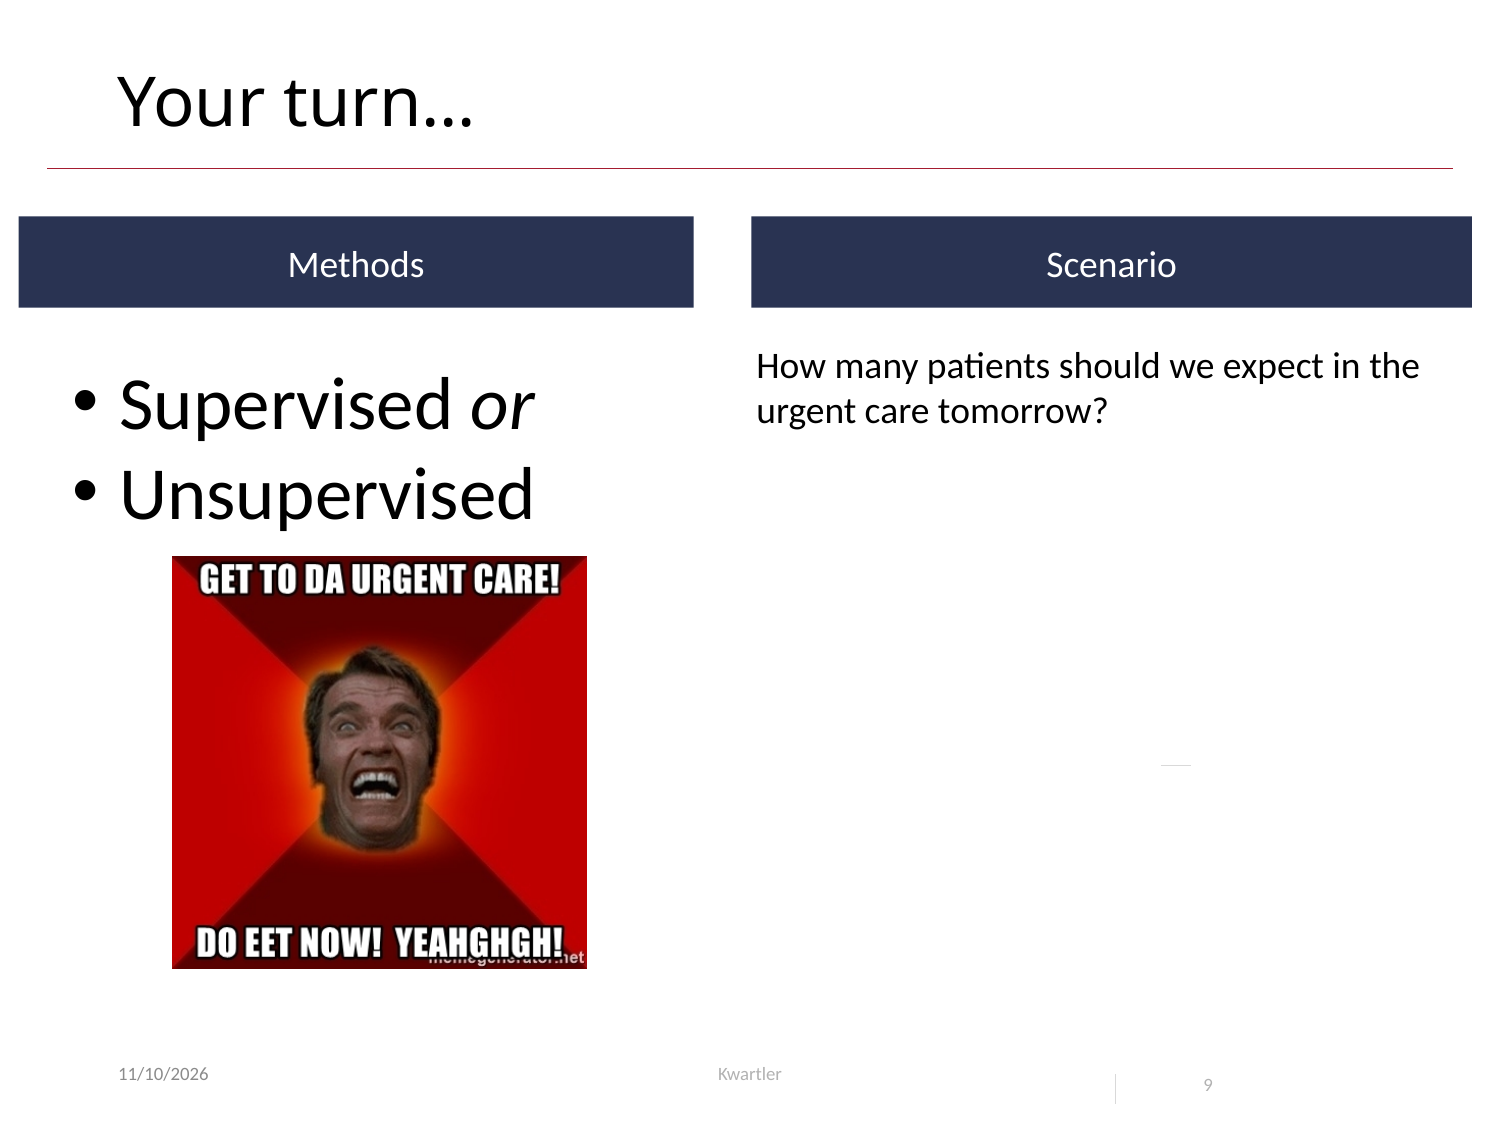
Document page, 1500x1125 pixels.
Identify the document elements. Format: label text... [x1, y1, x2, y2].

footer Kwartler [496, 1042, 1004, 1103]
picture [172, 556, 587, 969]
text_box Supervised or Unsupervised [57, 346, 551, 542]
text_box How many patients should we expect in the urgent care tomorrow? [741, 334, 1488, 439]
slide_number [103, 1042, 441, 1103]
text_box Methods [18, 215, 695, 309]
title Your turn… [103, 59, 1397, 157]
slide_number 9 [1188, 1042, 1330, 1103]
text_box Scenario [750, 215, 1473, 309]
